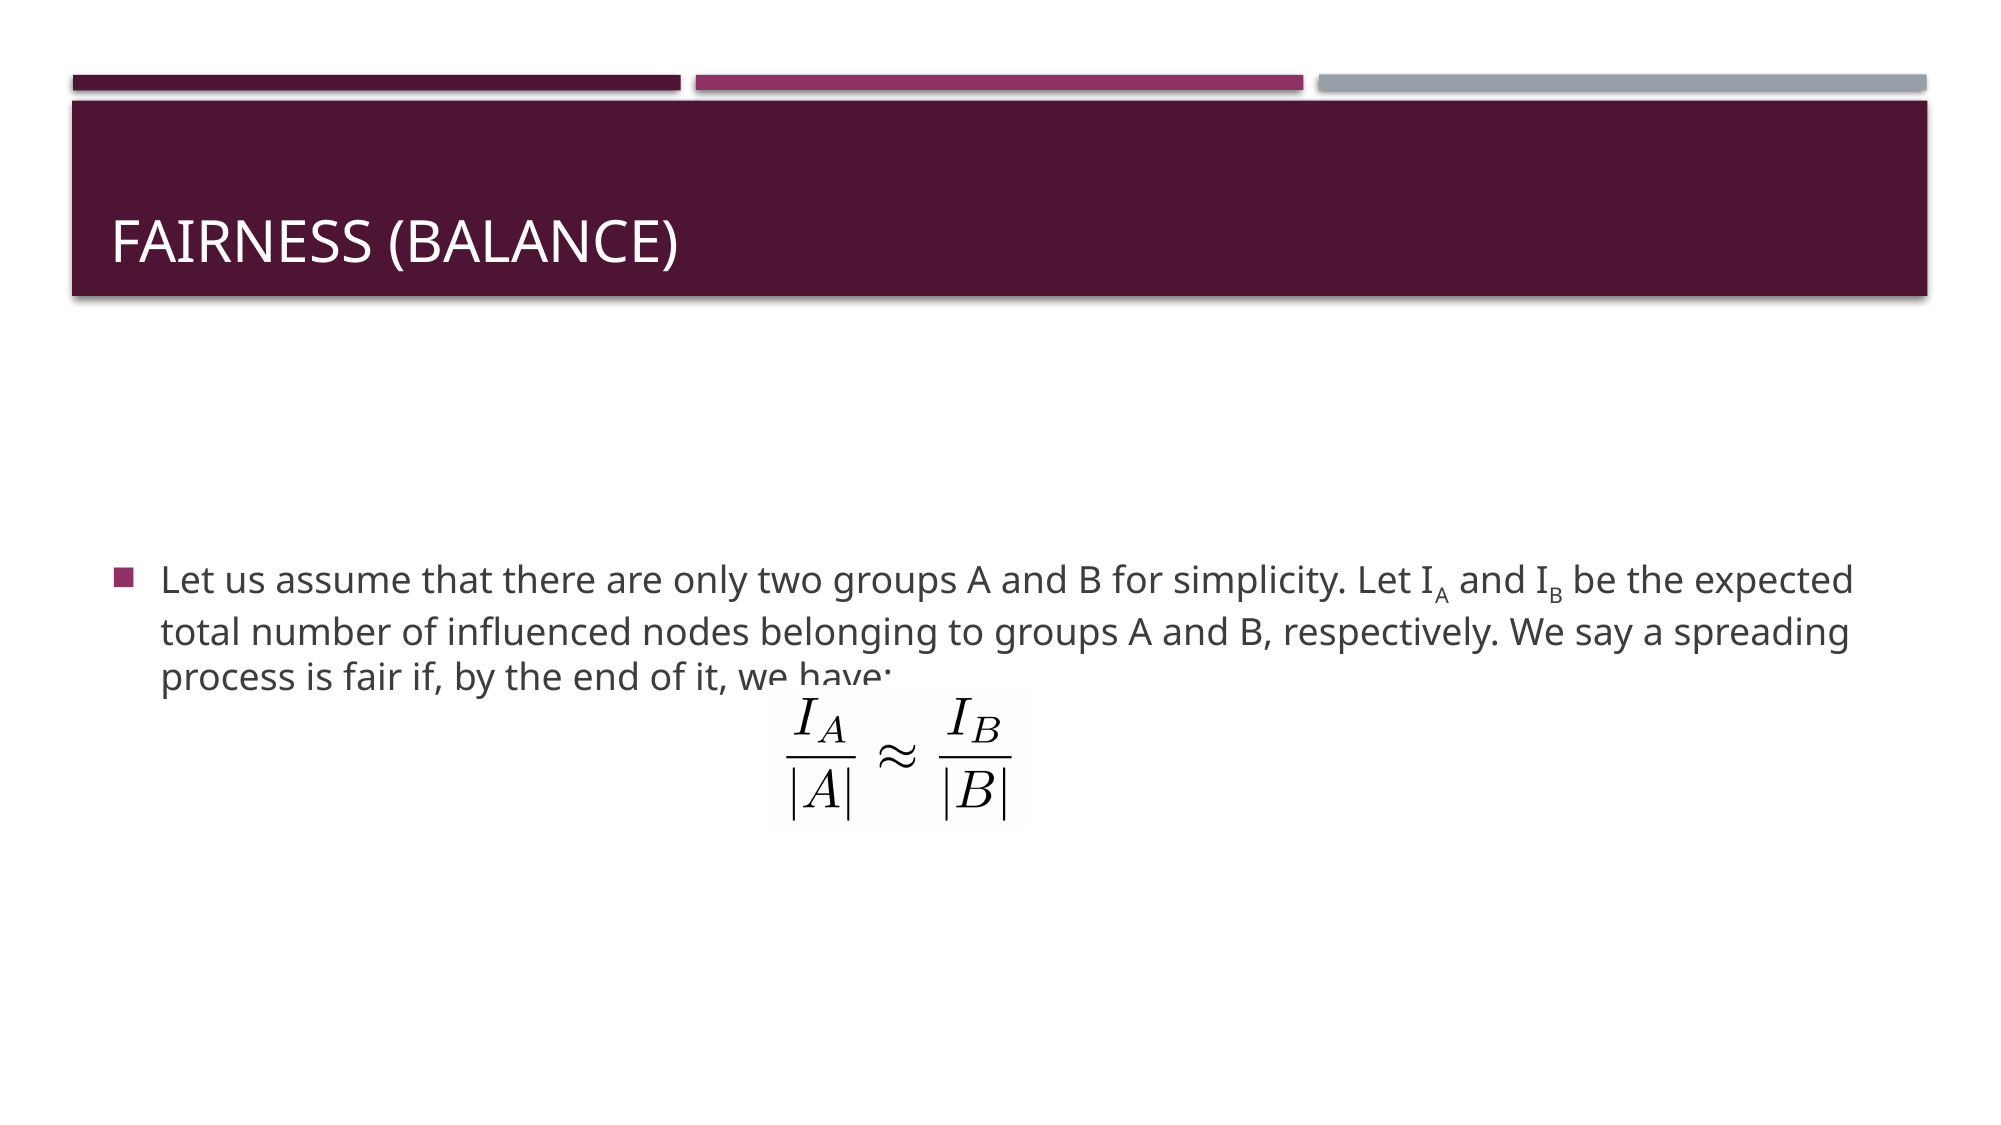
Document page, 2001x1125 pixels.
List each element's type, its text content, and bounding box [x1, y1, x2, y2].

picture [766, 684, 1030, 830]
title Fairness (balance) [95, 115, 1905, 282]
list Let us assume that there are only two groups A and B for simplicity. Let IA and IB be the expected total number of influenced nodes belonging to groups A and B, respectively. We say a spreading process is fair if, by the end of it, we have: [95, 357, 1905, 962]
